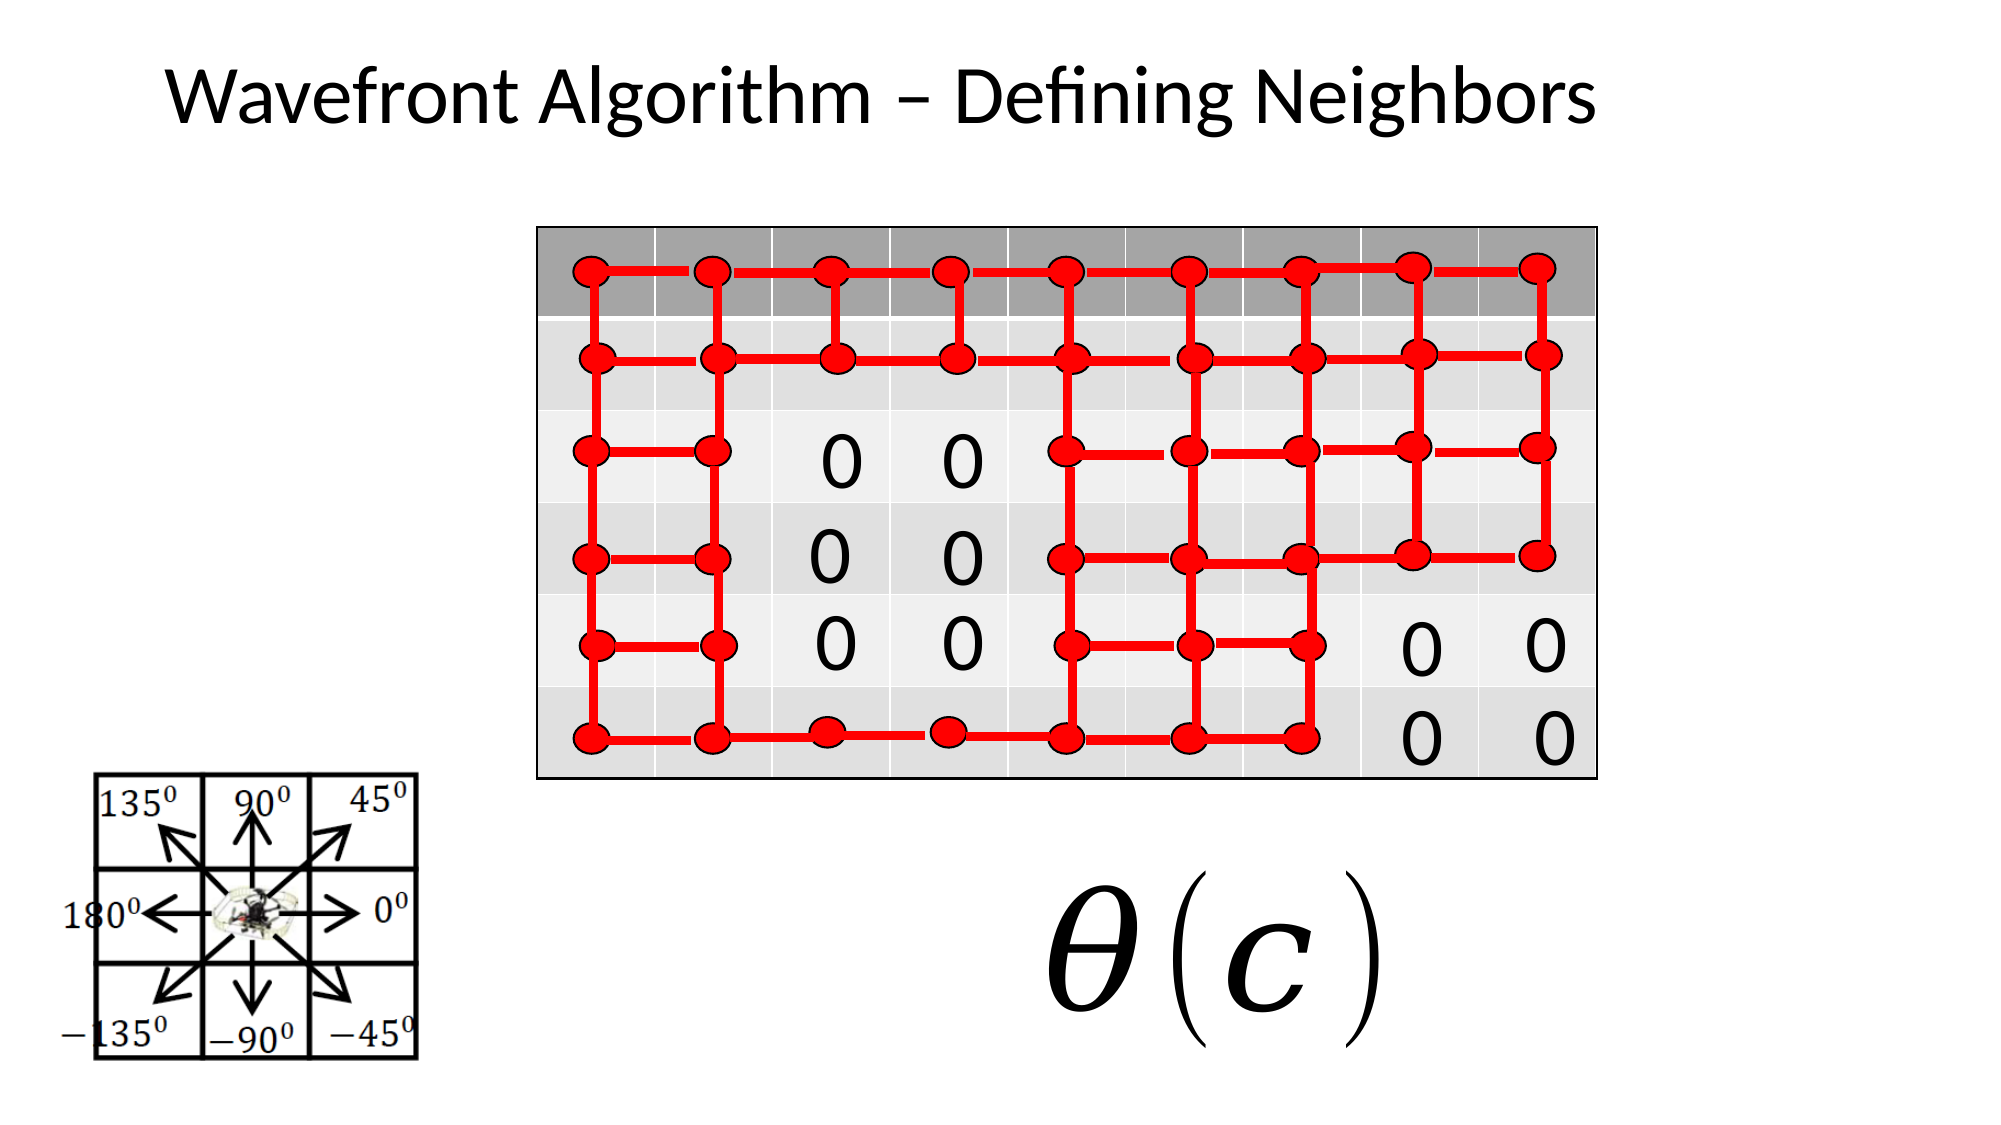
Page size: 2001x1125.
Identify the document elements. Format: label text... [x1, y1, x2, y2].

text_box 0 [1510, 581, 1583, 697]
text_box [694, 543, 732, 576]
text_box [694, 434, 732, 468]
text_box [715, 358, 724, 442]
text_box [1068, 652, 1077, 736]
text_box [1203, 559, 1287, 569]
text_box [1431, 553, 1515, 563]
text_box [1046, 543, 1085, 576]
text_box [1188, 466, 1198, 550]
text_box [1518, 431, 1557, 465]
text_box [699, 629, 739, 662]
text_box [1541, 461, 1551, 545]
text_box [578, 342, 617, 375]
text_box [699, 343, 715, 375]
text_box [808, 716, 847, 749]
text_box [1282, 255, 1321, 289]
text_box [615, 642, 699, 652]
text_box [722, 342, 738, 375]
text_box [973, 268, 1057, 277]
text_box [931, 255, 970, 289]
text_box [1047, 435, 1086, 468]
text_box [1435, 448, 1519, 457]
text_box [1186, 266, 1195, 350]
text_box 0 [800, 580, 873, 695]
text_box [734, 268, 818, 278]
text_box [1211, 449, 1295, 459]
text_box [1064, 273, 1074, 357]
text_box [1283, 722, 1321, 755]
text_box [1394, 430, 1433, 464]
text_box [605, 266, 689, 276]
text_box [589, 657, 598, 741]
text_box 0 [794, 492, 867, 608]
text_box [1205, 734, 1289, 744]
text_box [572, 543, 611, 576]
text_box 0 [927, 580, 1000, 695]
text_box [812, 255, 850, 289]
text_box [1434, 267, 1518, 277]
text_box [1438, 351, 1522, 361]
text_box [831, 275, 840, 359]
text_box [1176, 629, 1215, 662]
text_box [1053, 342, 1092, 375]
text_box [714, 560, 723, 643]
text_box [1306, 462, 1315, 546]
text_box [1319, 554, 1403, 563]
text_box [1085, 553, 1169, 563]
text_box [1301, 270, 1311, 354]
text_box [1414, 269, 1423, 353]
text_box [1047, 255, 1086, 289]
text_box [730, 733, 814, 742]
text_box [955, 266, 964, 350]
text_box [1327, 355, 1411, 364]
text_box [736, 354, 820, 364]
text_box [1394, 251, 1433, 285]
text_box [841, 731, 925, 740]
text_box [1289, 629, 1307, 662]
text_box [693, 255, 732, 289]
text_box [611, 555, 695, 564]
text_box [1537, 258, 1547, 342]
text_box [1170, 543, 1209, 576]
text_box [612, 357, 696, 366]
text_box [1518, 539, 1557, 573]
text_box 0 [927, 513, 1000, 580]
text_box [1086, 735, 1170, 745]
text_box [713, 275, 722, 359]
text_box [1209, 268, 1293, 278]
text_box [1053, 630, 1068, 662]
text_box [588, 465, 597, 549]
text_box [1282, 434, 1321, 468]
text_box [572, 255, 610, 289]
text_box [1518, 252, 1557, 286]
text_box [710, 466, 719, 550]
text_box [715, 653, 724, 737]
text_box [1282, 542, 1320, 576]
text_box [693, 722, 732, 755]
text_box [819, 342, 857, 375]
text_box 0 [1519, 674, 1592, 789]
text_box [938, 342, 977, 375]
text_box [1394, 538, 1432, 572]
text_box [610, 447, 694, 457]
text_box [1289, 342, 1327, 375]
text_box [1524, 339, 1563, 372]
text_box [1303, 372, 1312, 456]
text_box [1047, 722, 1086, 755]
text_box [572, 434, 611, 468]
picture [12, 732, 476, 1086]
text_box [1192, 655, 1201, 739]
text_box [592, 359, 601, 443]
text_box [590, 271, 599, 355]
text_box [1323, 445, 1407, 455]
text_box [1090, 641, 1174, 651]
text_box [1176, 342, 1215, 375]
text_box [1315, 263, 1399, 273]
text_box [1170, 722, 1208, 755]
text_box 0 [806, 397, 879, 513]
text_box [1080, 450, 1164, 460]
text_box [578, 629, 617, 663]
text_box [1191, 373, 1201, 457]
text_box 0 [927, 397, 1000, 513]
text_box [1186, 557, 1196, 641]
text_box [1086, 356, 1170, 366]
text_box [929, 716, 968, 749]
text_box [1541, 356, 1550, 440]
text_box [536, 226, 1598, 780]
text_box [856, 356, 940, 366]
text_box [978, 356, 1061, 366]
text_box [587, 566, 596, 650]
text_box [1315, 631, 1327, 661]
text_box [1065, 467, 1075, 551]
text_box 0 [1386, 674, 1459, 789]
text_box [1170, 434, 1209, 468]
text_box 0 [1386, 585, 1459, 674]
text_box [1065, 568, 1075, 652]
text_box [1170, 255, 1209, 288]
text_box [1075, 629, 1091, 662]
text_box [1305, 652, 1315, 736]
text_box Wavefront Algorithm – Defining Neighbors [150, 33, 1615, 148]
text_box [607, 736, 691, 745]
text_box [1400, 338, 1439, 371]
text_box [1412, 457, 1422, 541]
text_box [1087, 268, 1171, 277]
text_box [1216, 638, 1300, 648]
text_box [1414, 363, 1424, 447]
text_box [846, 268, 930, 278]
text_box [1063, 371, 1072, 455]
text_box [966, 732, 1050, 741]
text_box [572, 722, 611, 755]
text_box [1213, 356, 1297, 366]
text_box [1307, 568, 1317, 652]
